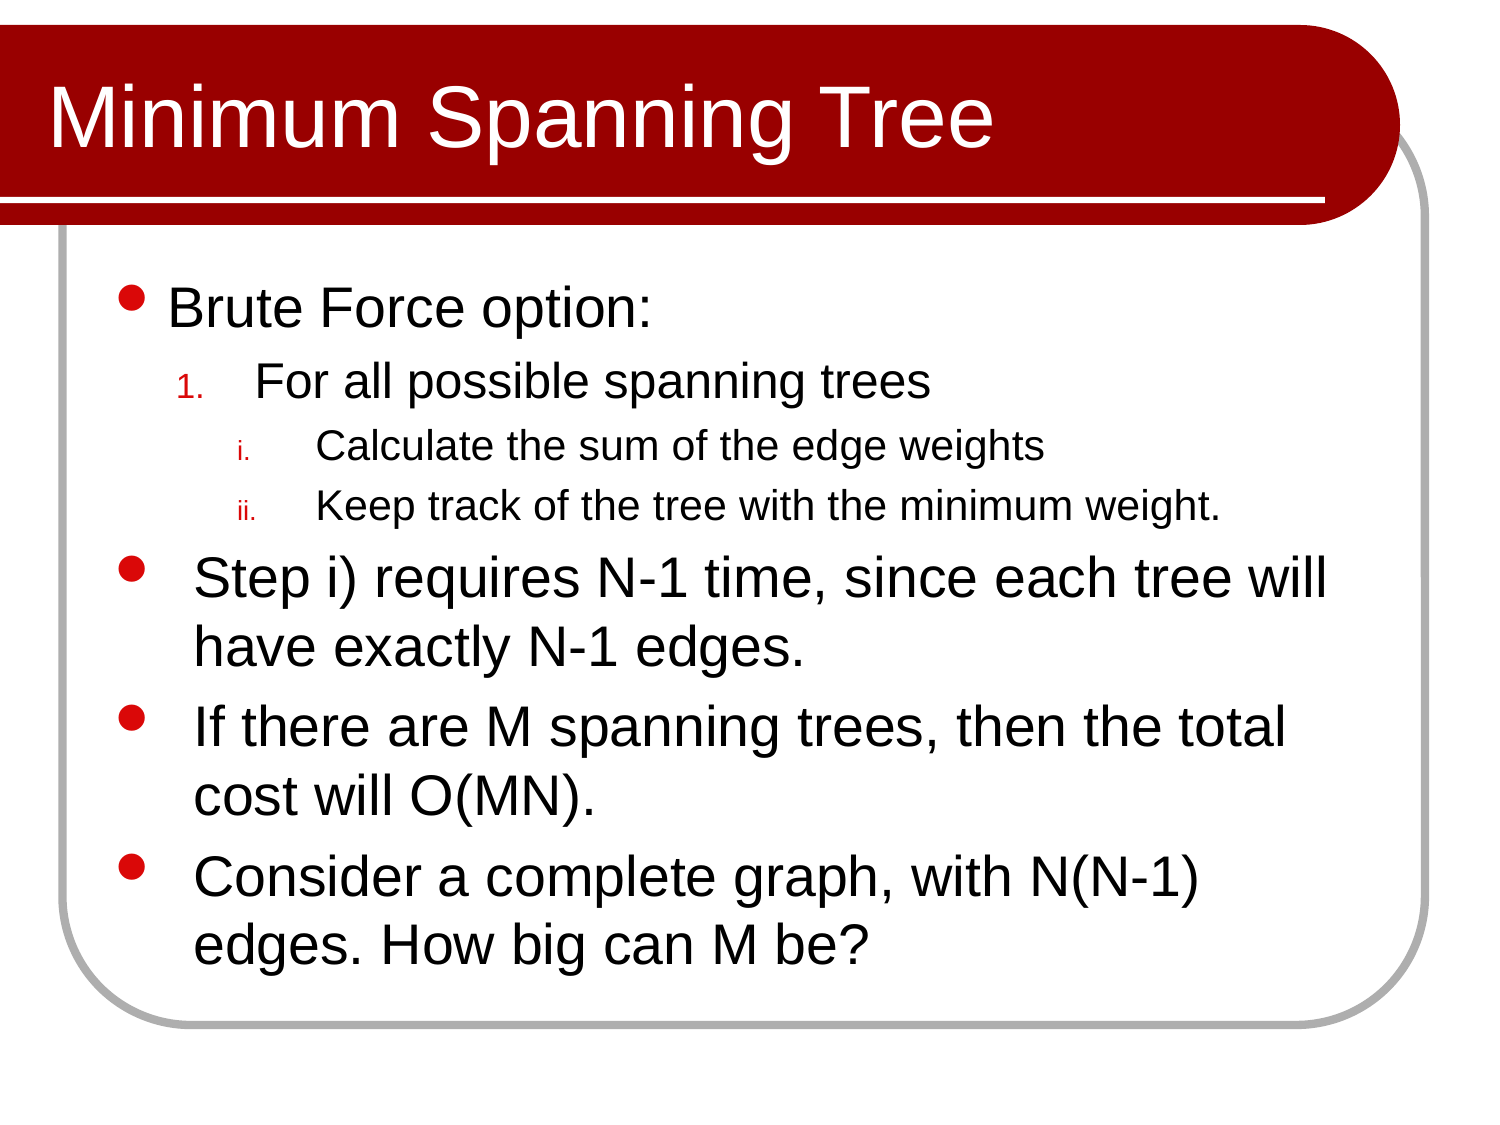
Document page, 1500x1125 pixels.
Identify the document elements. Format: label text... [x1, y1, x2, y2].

title Minimum Spanning Tree [31, 37, 1201, 188]
list Brute Force option: For all possible spanning trees Calculate the sum of the edge weights Keep track of the tree with the minimum weight. Step i) requires N-1 time, since each tree will have exactly N-1 edges. If there are M spanning trees, then the total cost will O(MN). Consider a complete graph, with N(N-1) edges. How big can M be? [99, 262, 1401, 988]
